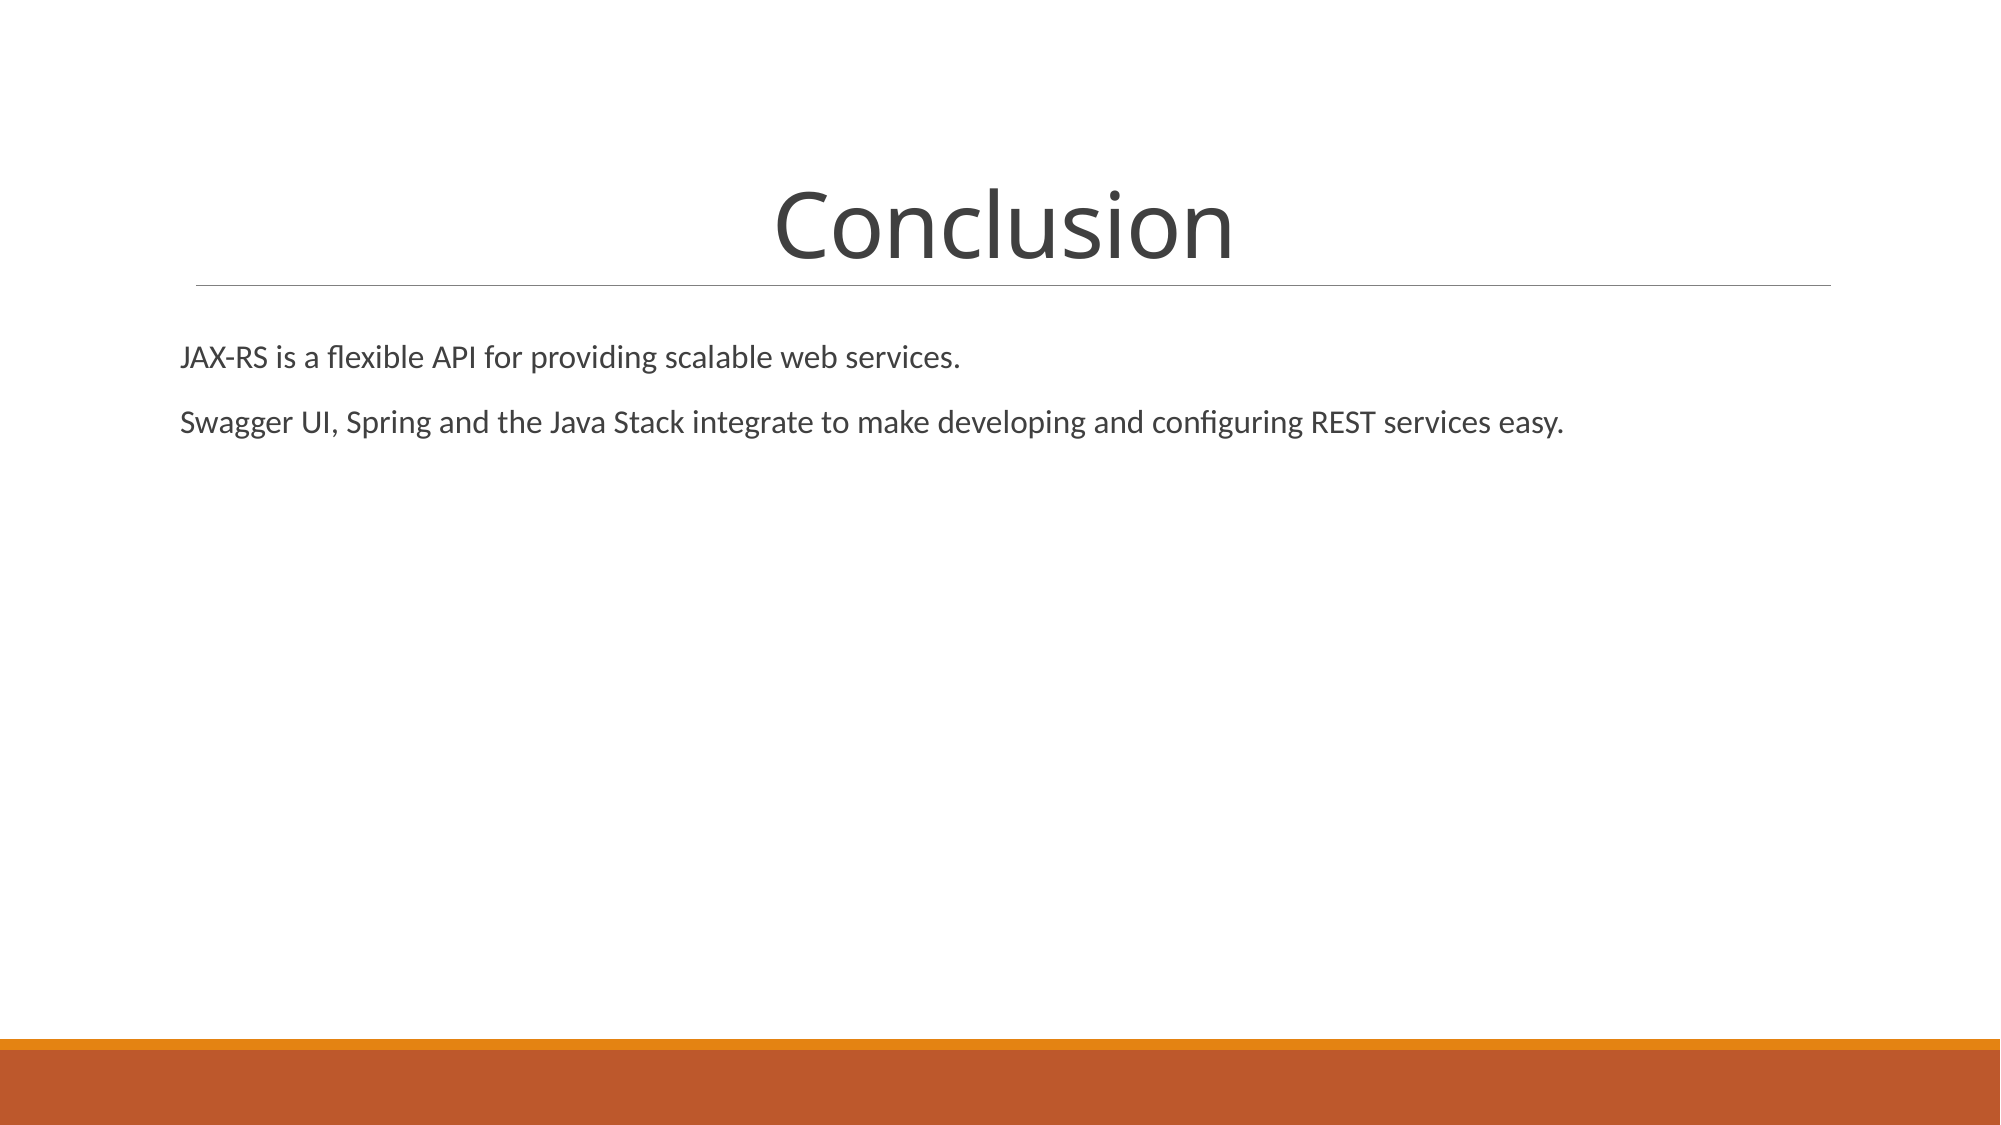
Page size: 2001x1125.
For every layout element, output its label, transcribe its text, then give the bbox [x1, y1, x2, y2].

list JAX-RS is a flexible API for providing scalable web services. Swagger UI, Spring and the Java Stack integrate to make developing and configuring REST services easy. [180, 332, 1830, 945]
title Conclusion [180, 47, 1830, 285]
